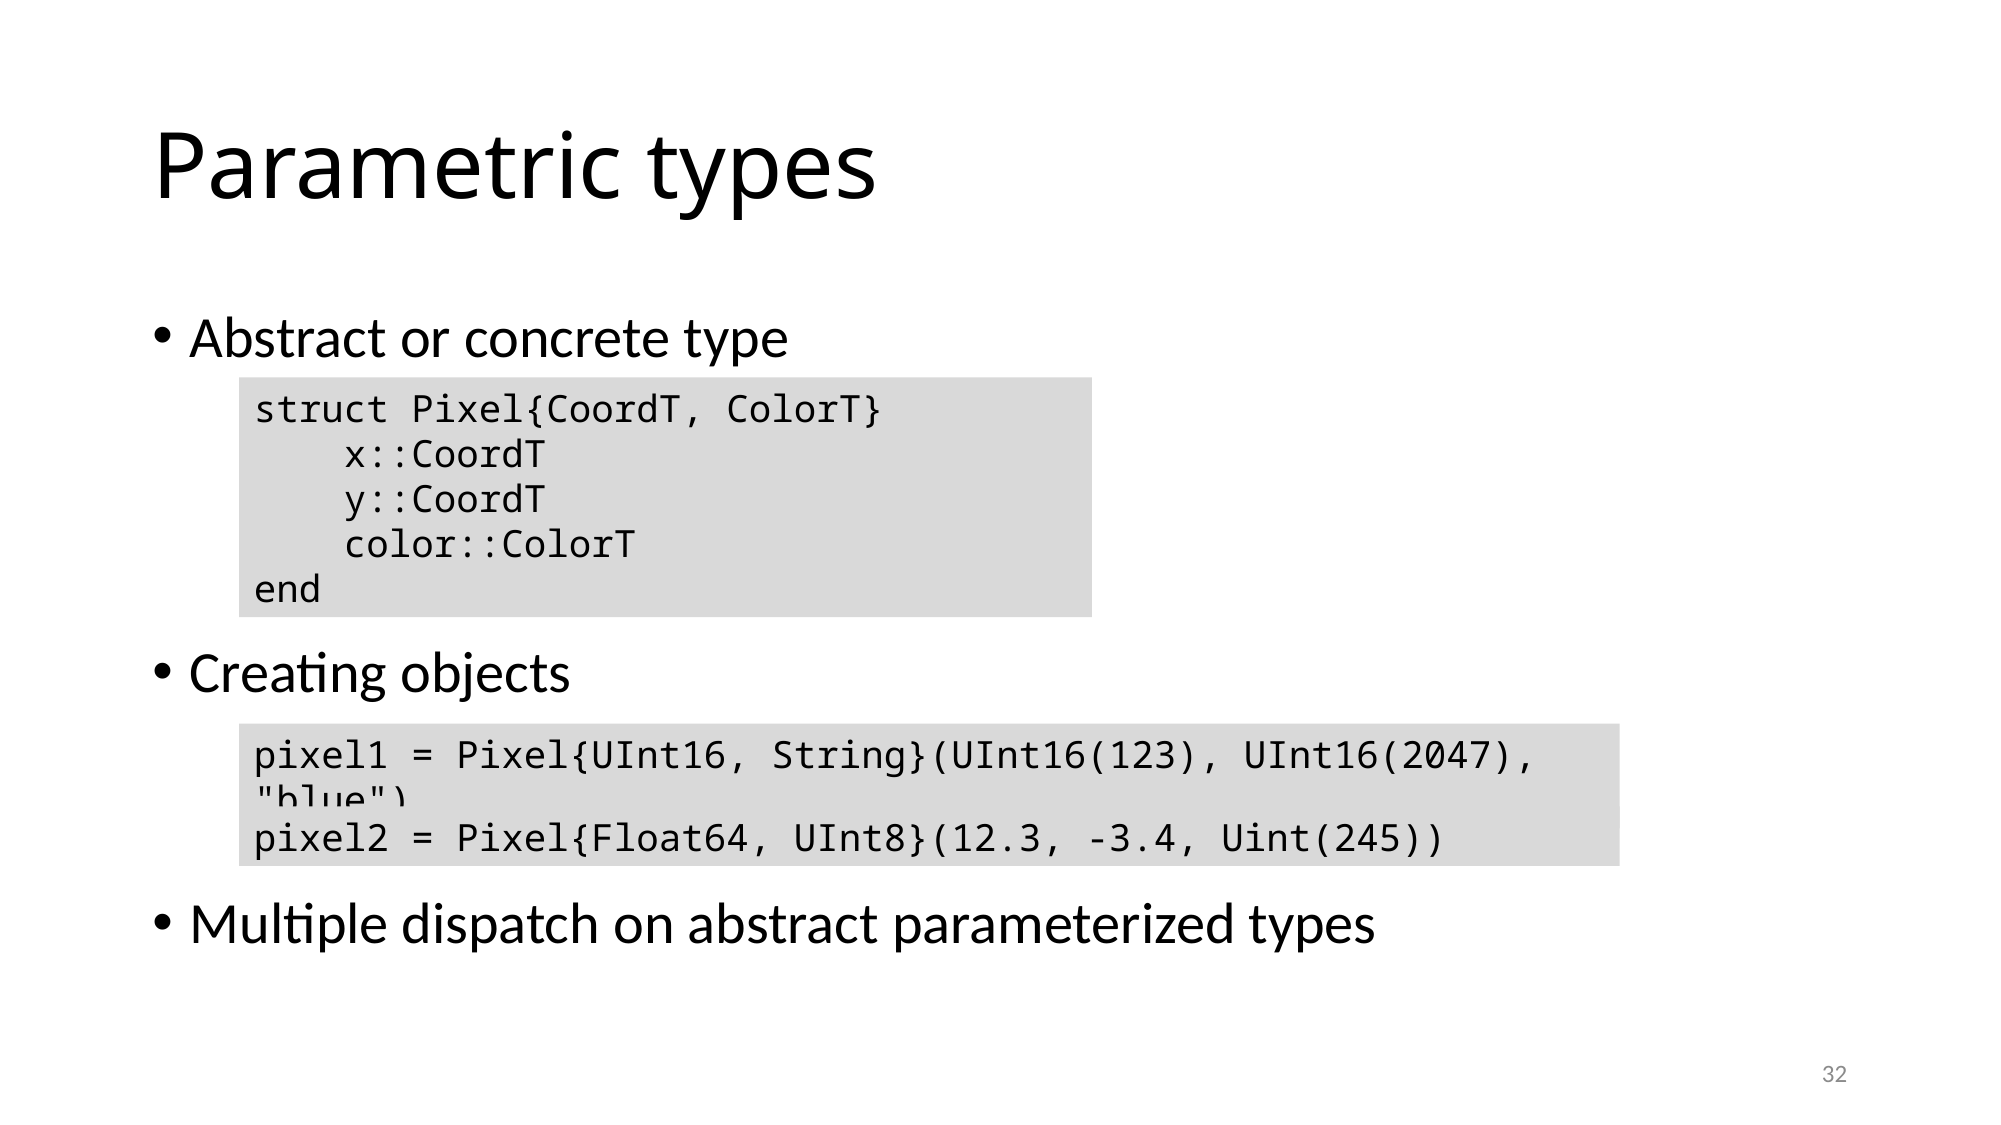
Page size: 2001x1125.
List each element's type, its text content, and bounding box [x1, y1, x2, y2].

text_box pixel2 = Pixel{Float64, UInt8}(12.3, -3.4, Uint(245)) [239, 806, 1620, 866]
list Abstract or concrete type Creating objects Multiple dispatch on abstract parameterized types [137, 299, 1863, 1014]
slide_number 32 [1412, 1042, 1863, 1103]
text_box pixel1 = Pixel{UInt16, String}(UInt16(123), UInt16(2047), "blue") [239, 723, 1620, 806]
title Parametric types [137, 59, 1863, 278]
text_box struct Pixel{CoordT, ColorT} x::CoordT y::CoordT color::ColorT end [239, 377, 1092, 618]
